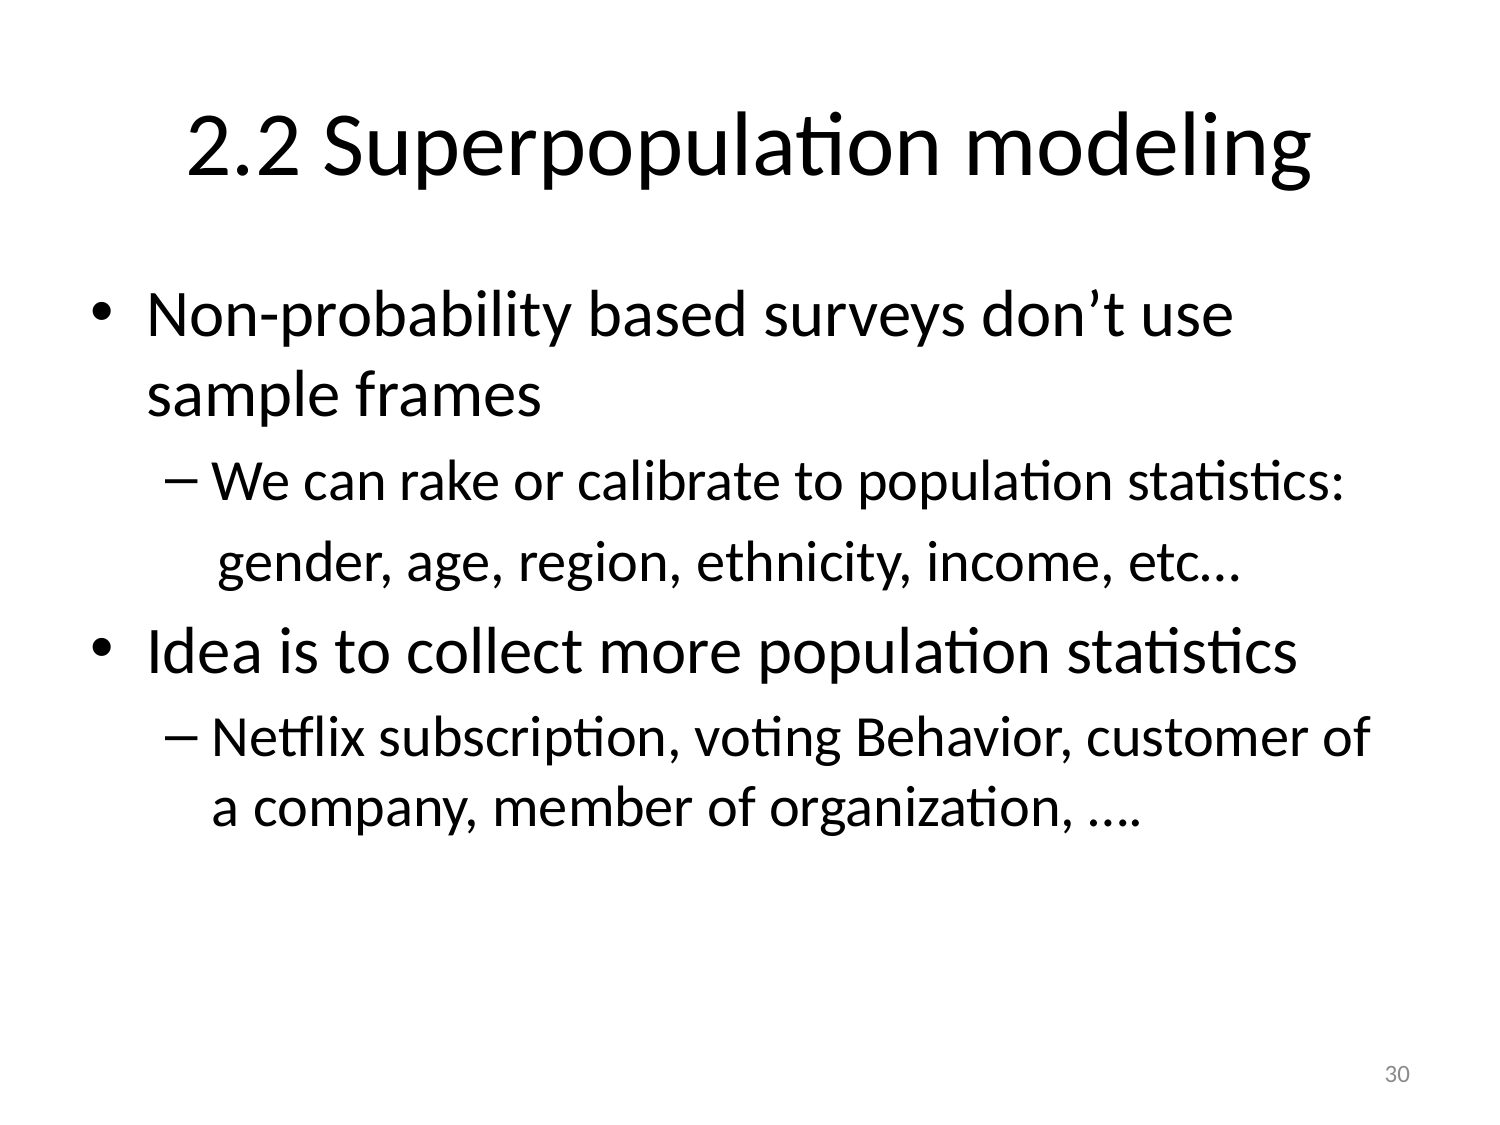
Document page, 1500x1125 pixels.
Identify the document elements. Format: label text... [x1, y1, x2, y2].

title 2.2 Superpopulation modeling [75, 45, 1425, 233]
list Non-probability based surveys don’t use sample frames We can rake or calibrate to population statistics: gender, age, region, ethnicity, income, etc… Idea is to collect more population statistics Netflix subscription, voting Behavior, customer of a company, member of organization, …. [75, 262, 1425, 1005]
slide_number 30 [1074, 1042, 1425, 1103]
